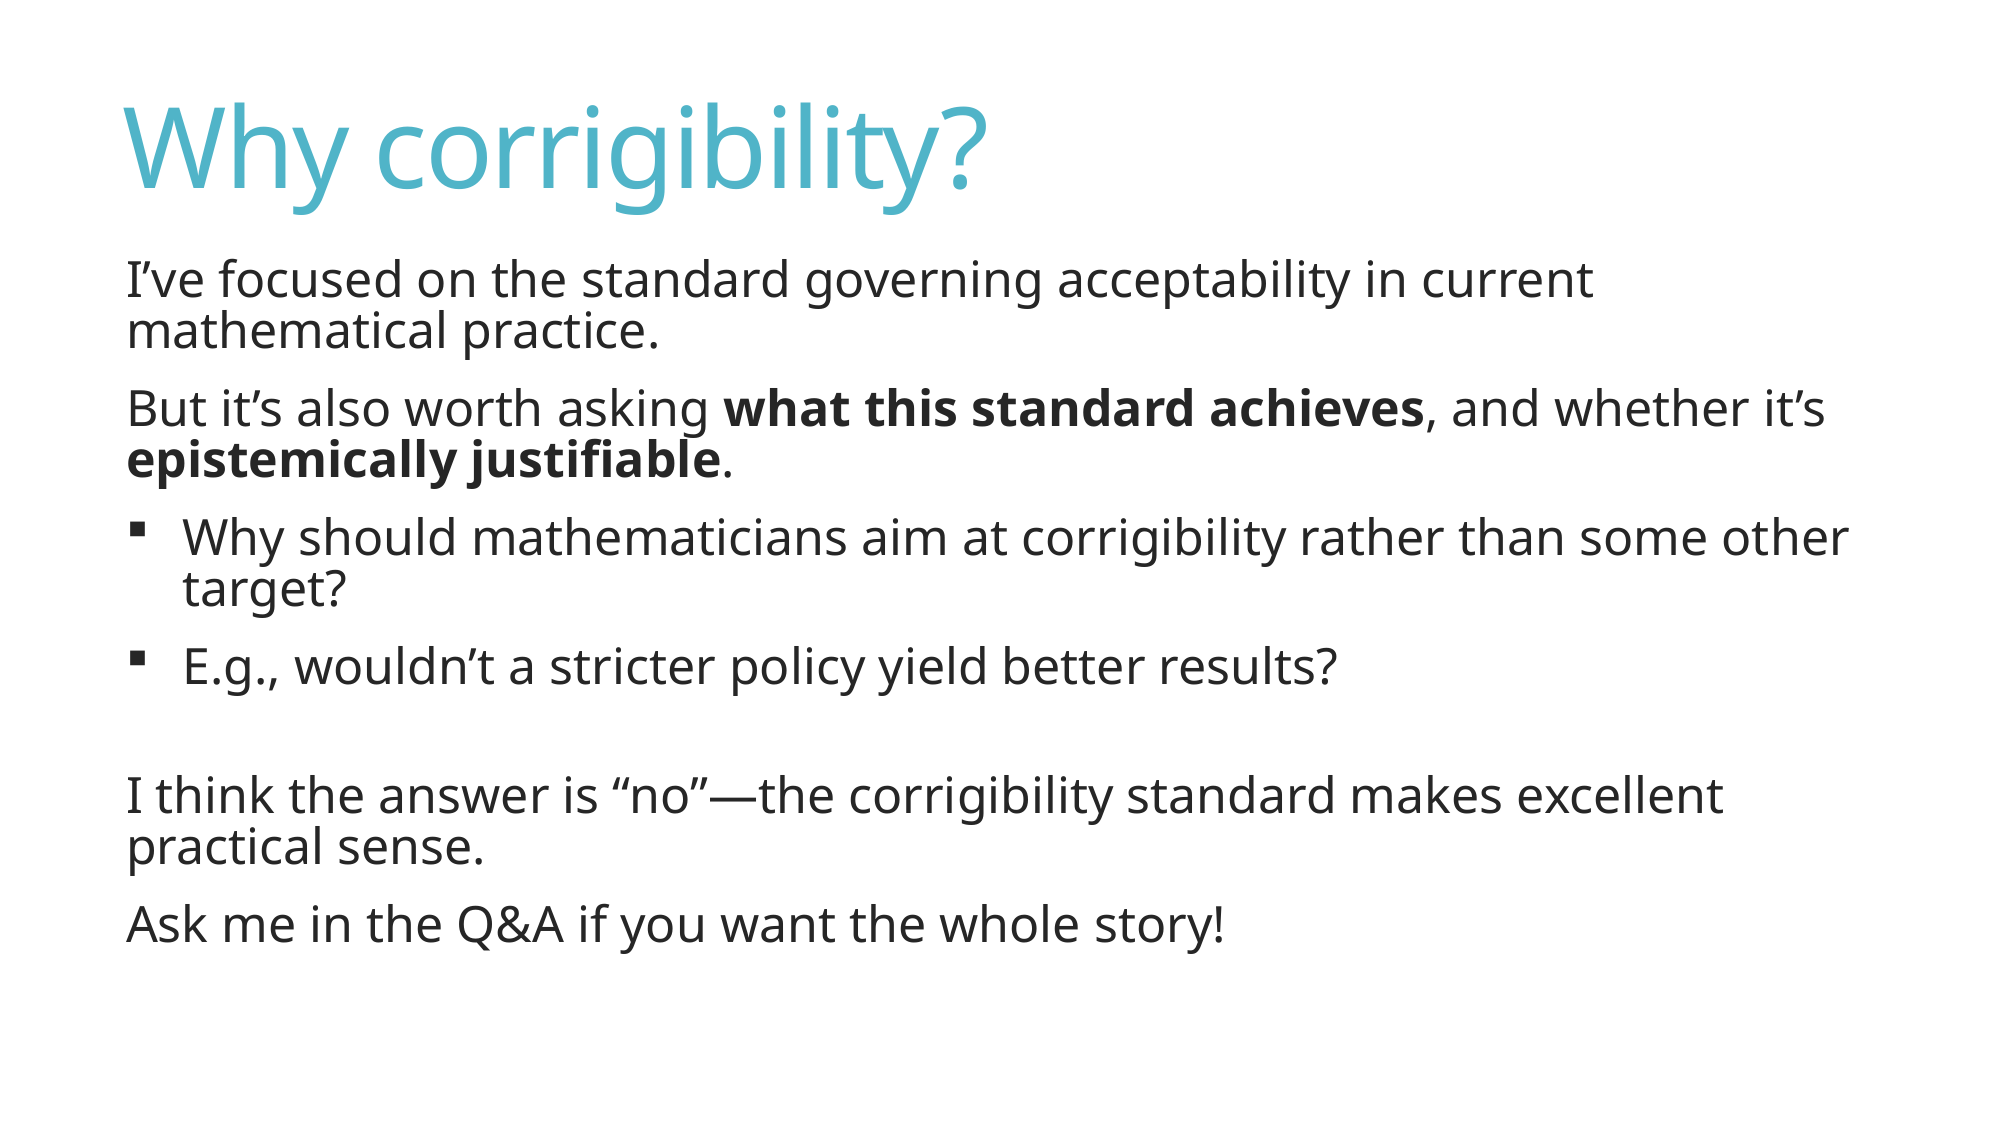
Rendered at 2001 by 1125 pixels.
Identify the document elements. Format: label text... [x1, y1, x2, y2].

title Why corrigibility? [107, 81, 1875, 226]
list I’ve focused on the standard governing acceptability in current mathematical practice. But it’s also worth asking what this standard achieves, and whether it’s epistemically justifiable. Why should mathematicians aim at corrigibility rather than some other target? E.g., wouldn’t a stricter policy yield better results? I think the answer is “no”—the corrigibility standard makes excellent practical sense. Ask me in the Q&A if you want the whole story! [111, 249, 1876, 948]
